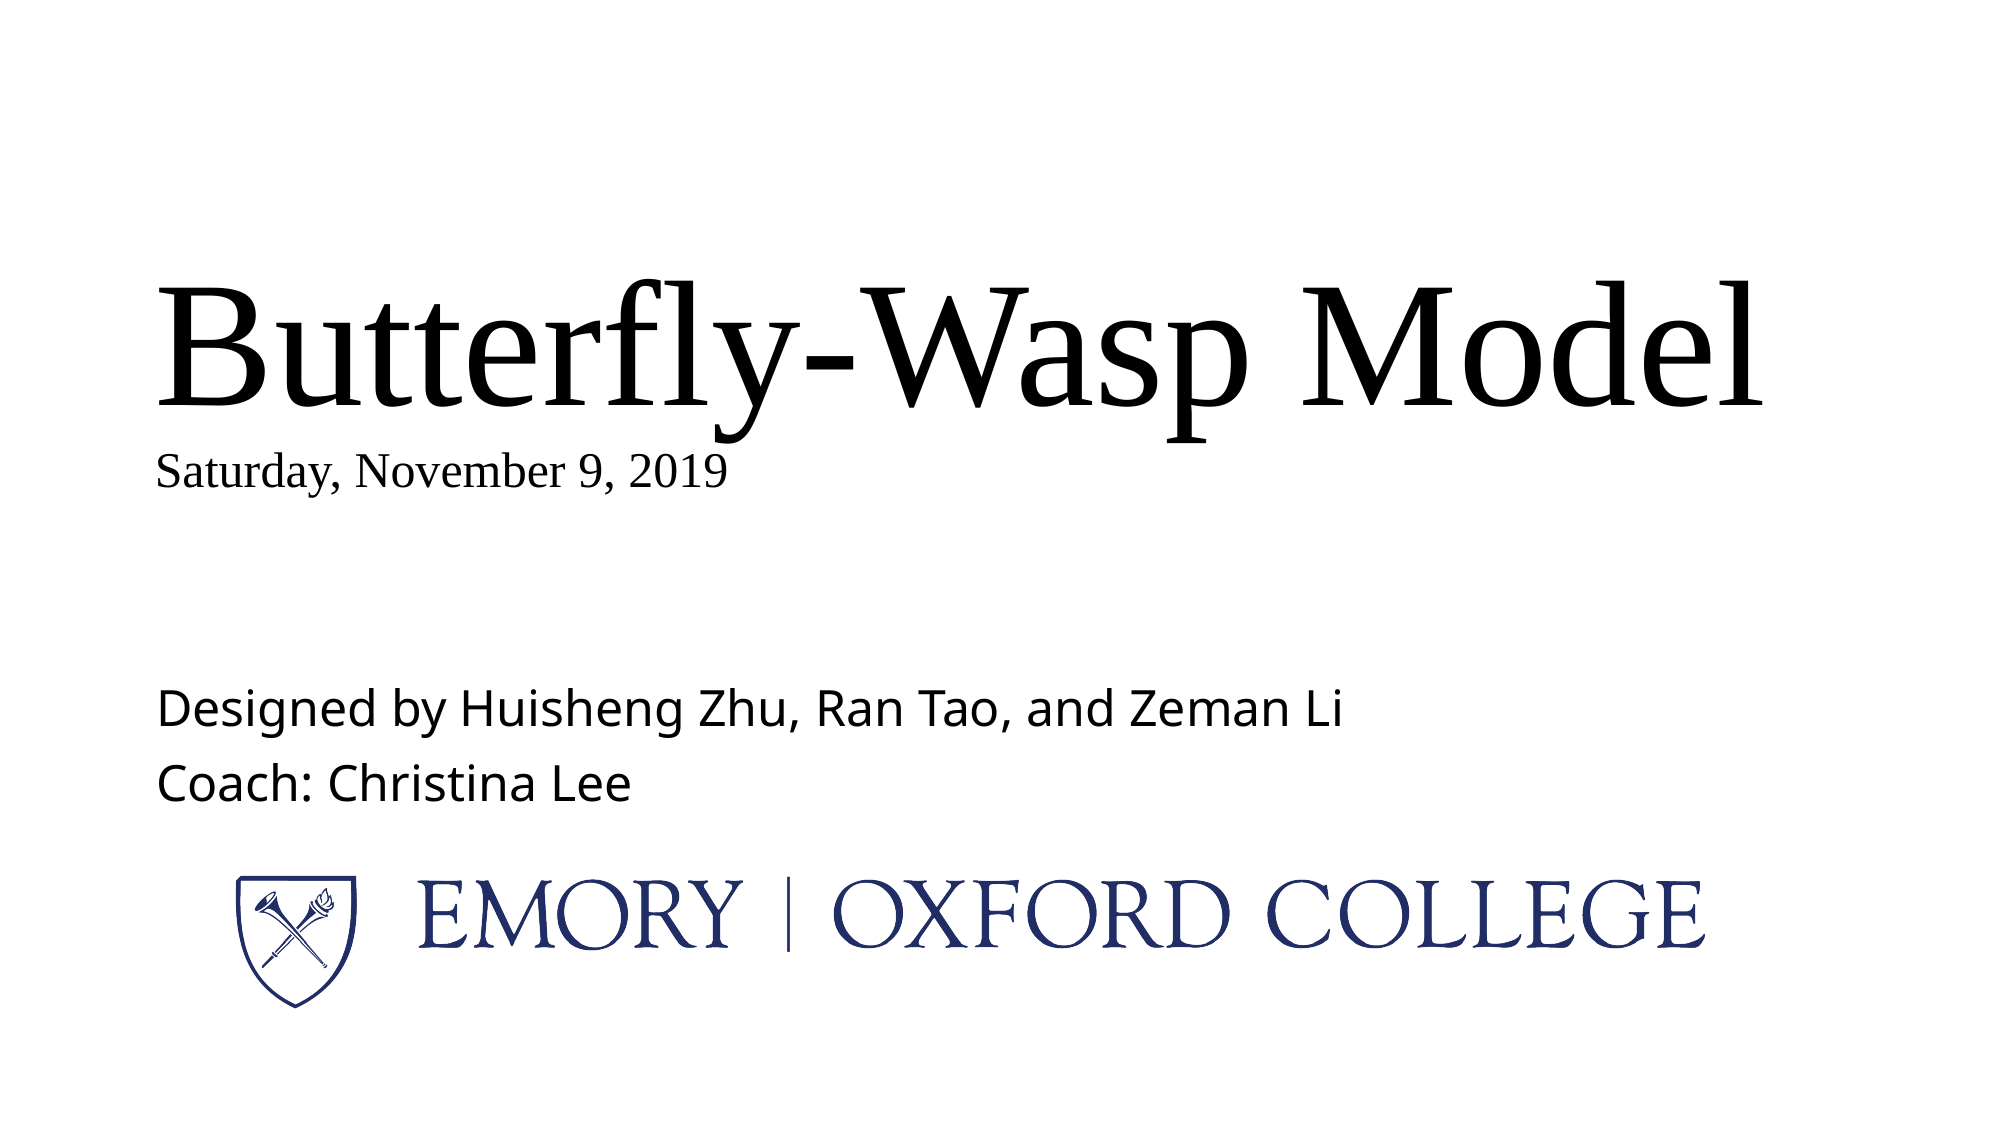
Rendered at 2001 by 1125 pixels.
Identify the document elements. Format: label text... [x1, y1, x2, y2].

picture [210, 857, 1730, 1027]
subtitle Designed by Huisheng Zhu, Ran Tao, and Zeman Li Coach: Christina Lee [141, 675, 1761, 900]
title Butterfly-Wasp Model Saturday, November 9, 2019 [139, 156, 1861, 566]
